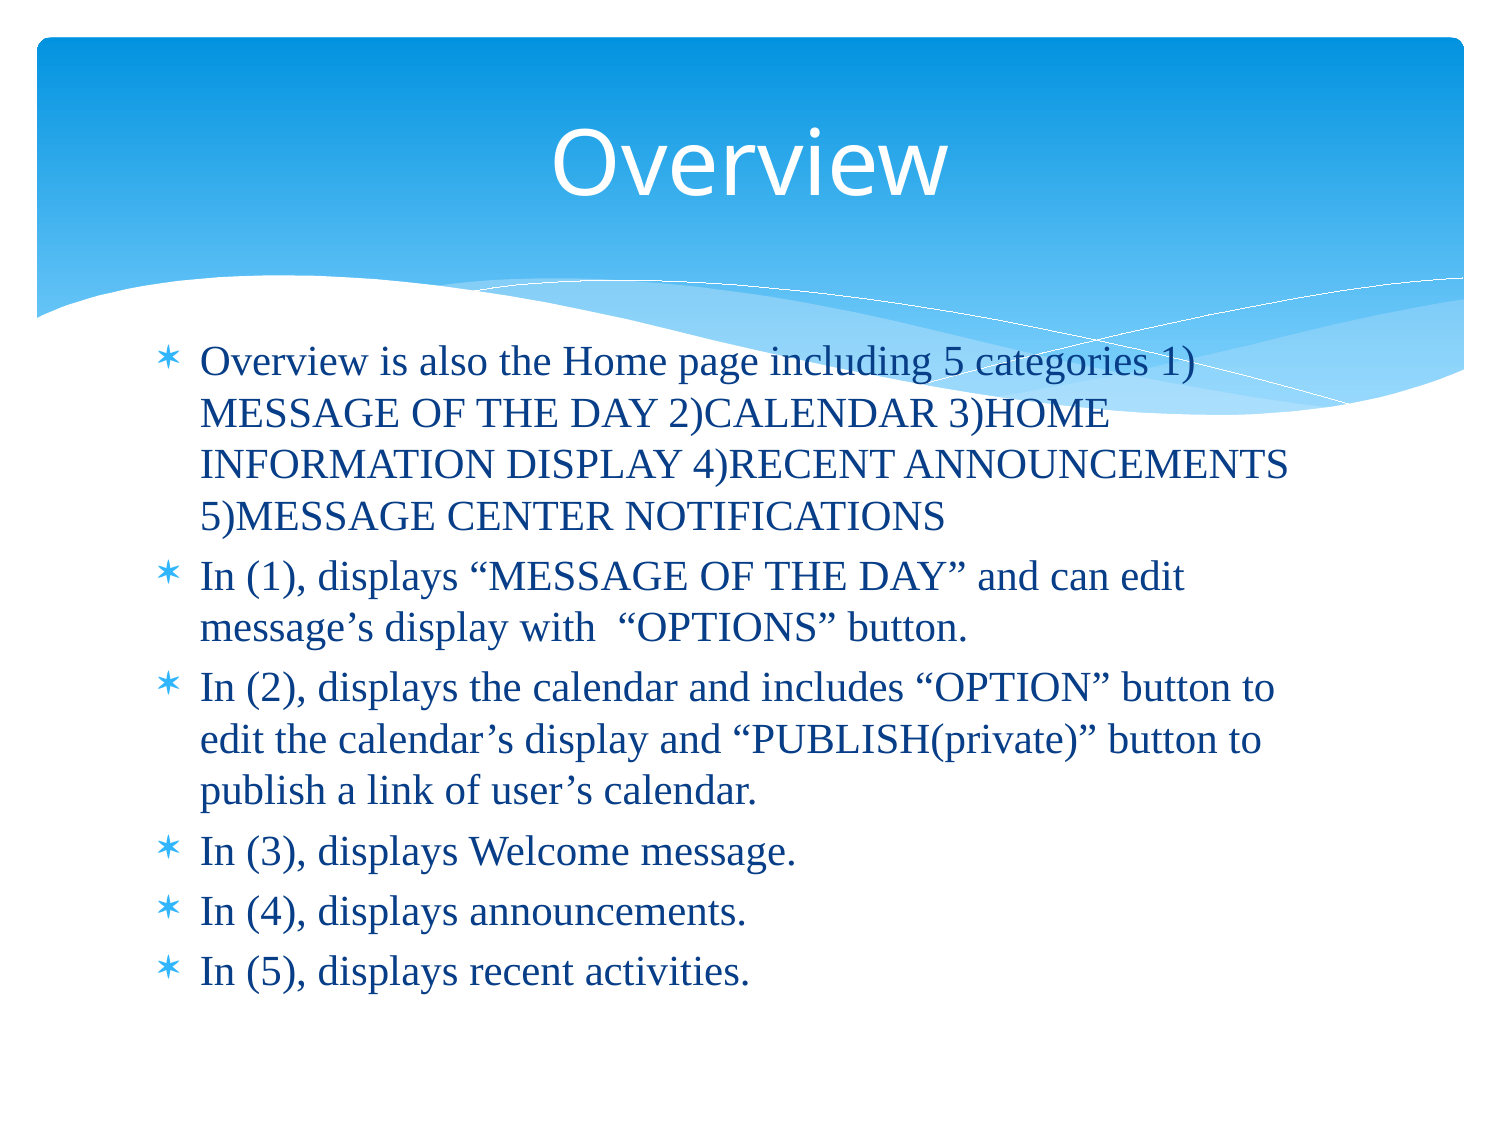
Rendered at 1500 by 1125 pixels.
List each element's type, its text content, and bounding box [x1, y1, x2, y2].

title Overview [75, 55, 1425, 261]
list Overview is also the Home page including 5 categories 1) MESSAGE OF THE DAY 2)CALENDAR 3)HOME INFORMATION DISPLAY 4)RECENT ANNOUNCEMENTS 5)MESSAGE CENTER NOTIFICATIONS In (1), displays “MESSAGE OF THE DAY” and can edit message’s display with “OPTIONS” button. In (2), displays the calendar and includes “OPTION” button to edit the calendar’s display and “PUBLISH(private)” button to publish a link of user’s calendar. In (3), displays Welcome message. In (4), displays announcements. In (5), displays recent activities. [143, 324, 1359, 1005]
